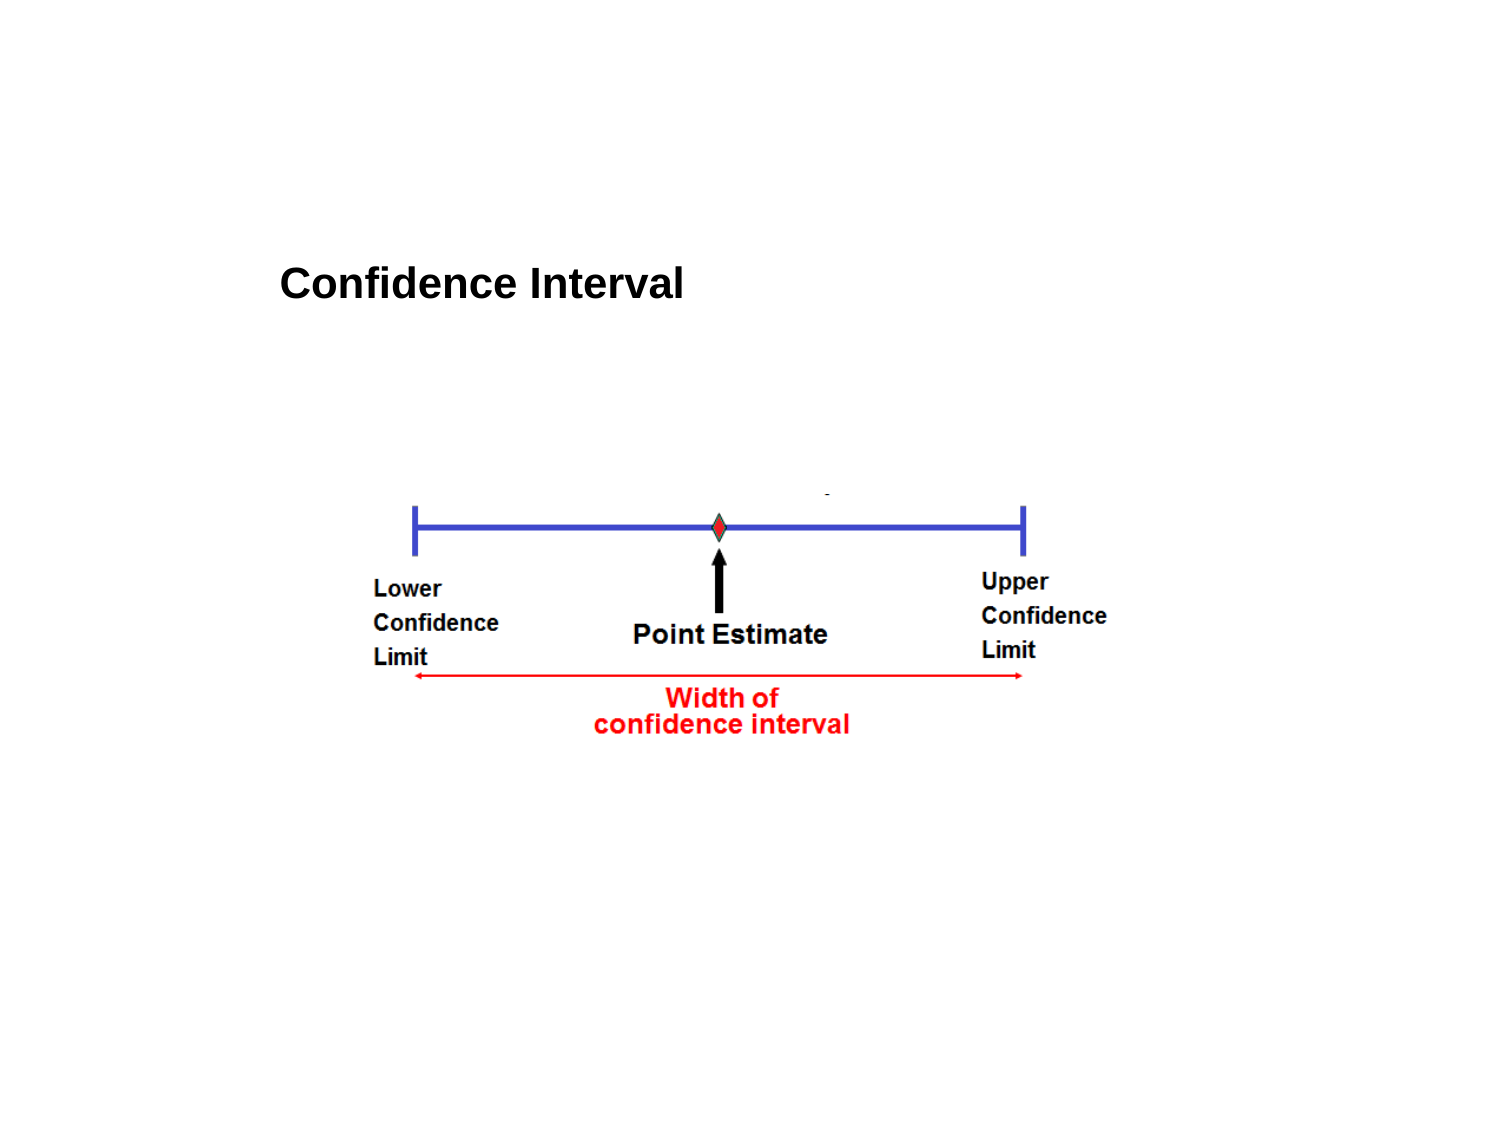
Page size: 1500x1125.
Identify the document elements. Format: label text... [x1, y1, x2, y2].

text_box Confidence Interval [264, 247, 701, 315]
picture [358, 493, 1118, 749]
